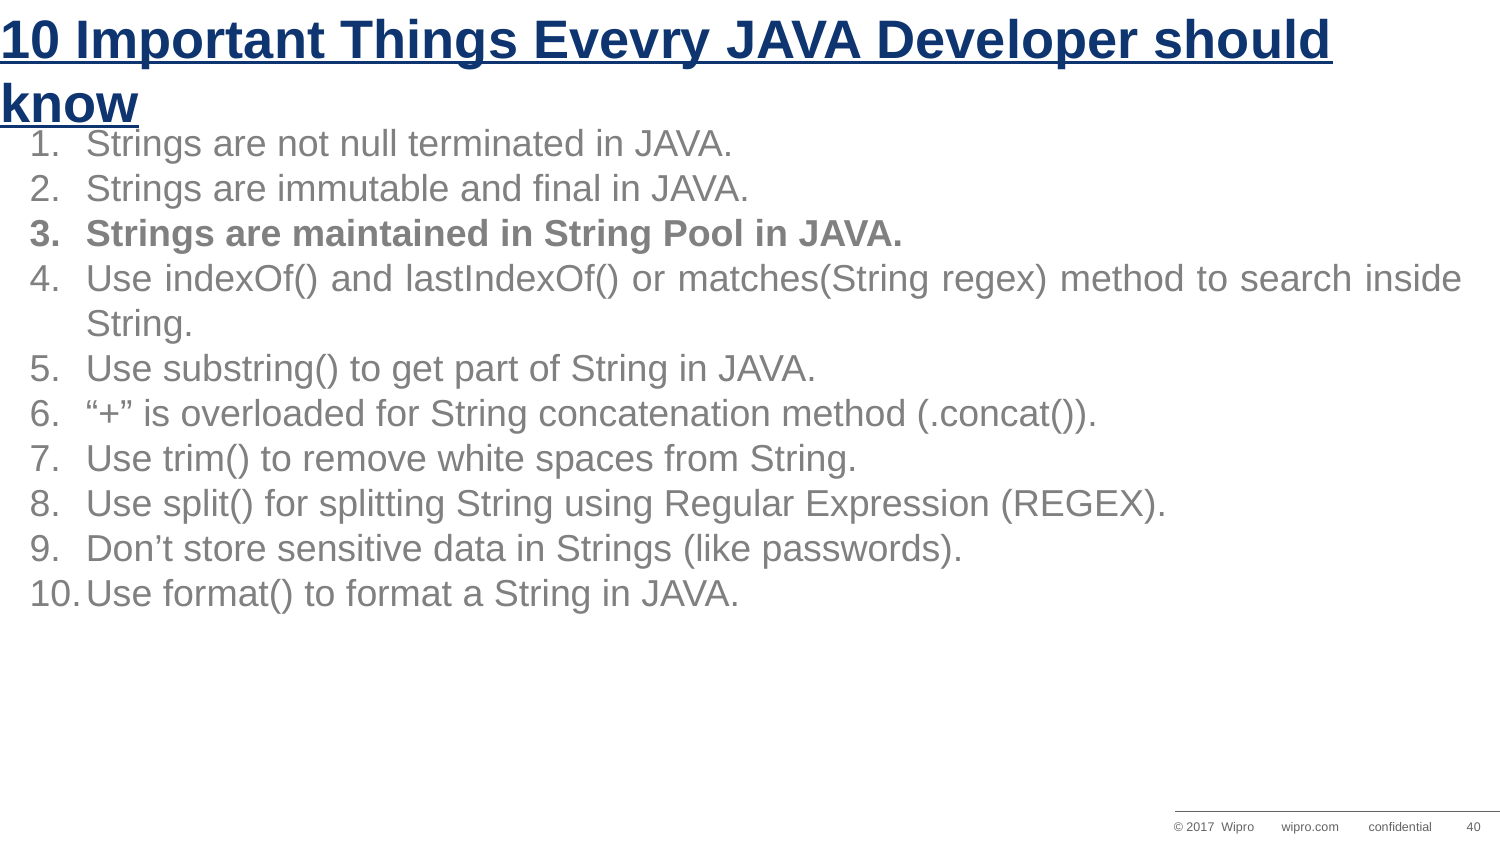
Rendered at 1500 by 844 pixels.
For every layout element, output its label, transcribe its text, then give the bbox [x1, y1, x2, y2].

text_box Strings are not null terminated in JAVA. Strings are immutable and final in JAVA. Strings are maintained in String Pool in JAVA. Use indexOf() and lastIndexOf() or matches(String regex) method to search inside String. Use substring() to get part of String in JAVA. “+” is overloaded for String concatenation method (.concat()). Use trim() to remove white spaces from String. Use split() for splitting String using Regular Expression (REGEX). Don’t store sensitive data in Strings (like passwords). Use format() to format a String in JAVA. [14, 111, 1478, 757]
title 10 Important Things Evevry JAVA Developer should know [0, 0, 1500, 103]
